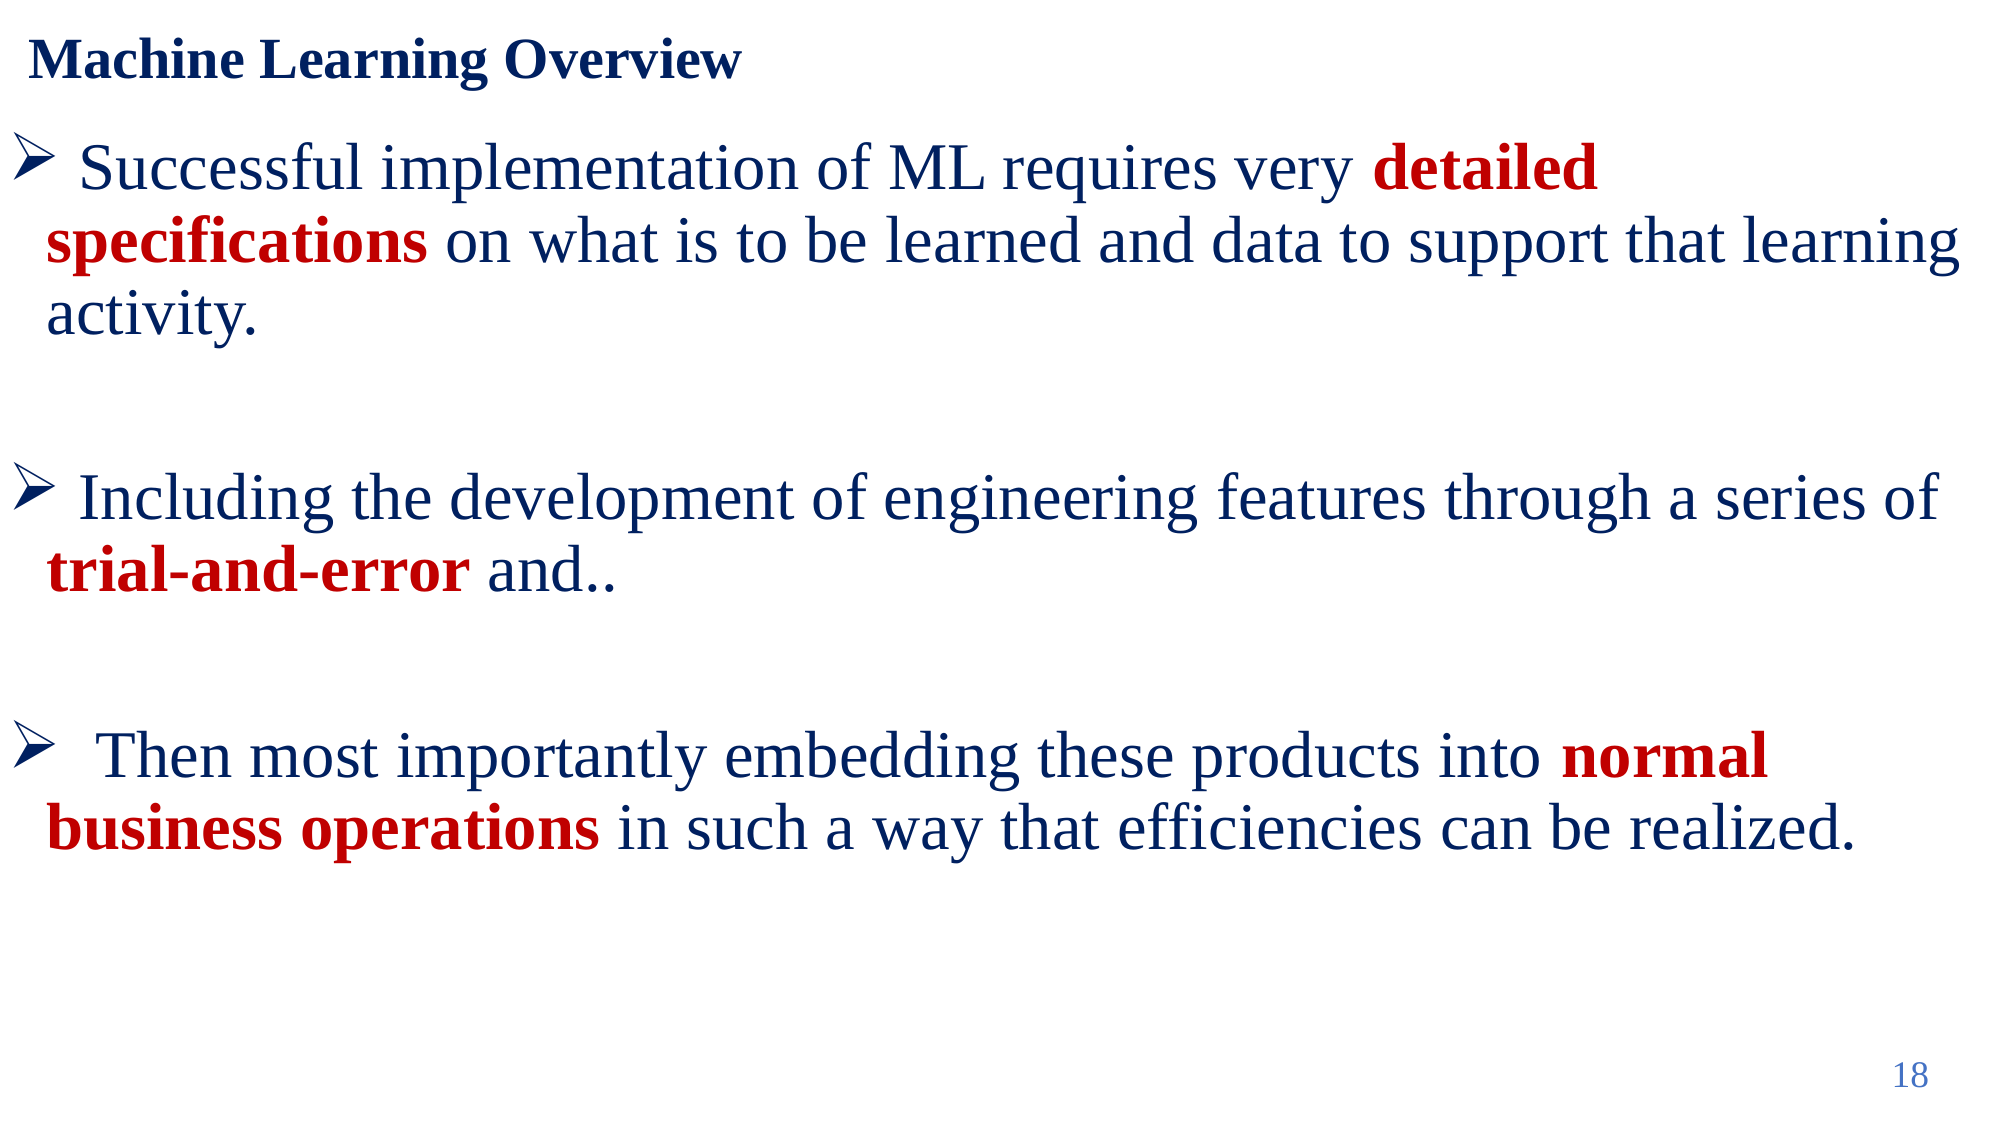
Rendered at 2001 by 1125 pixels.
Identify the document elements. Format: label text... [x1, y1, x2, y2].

title Machine Learning Overview [13, 0, 1739, 120]
slide_number 18 [1493, 1042, 1944, 1103]
list Successful implementation of ML requires very detailed specifications on what is to be learned and data to support that learning activity. Including the development of engineering features through a series of trial-and-error and.. Then most importantly embedding these products into normal business operations in such a way that efficiencies can be realized. [0, 124, 2000, 928]
